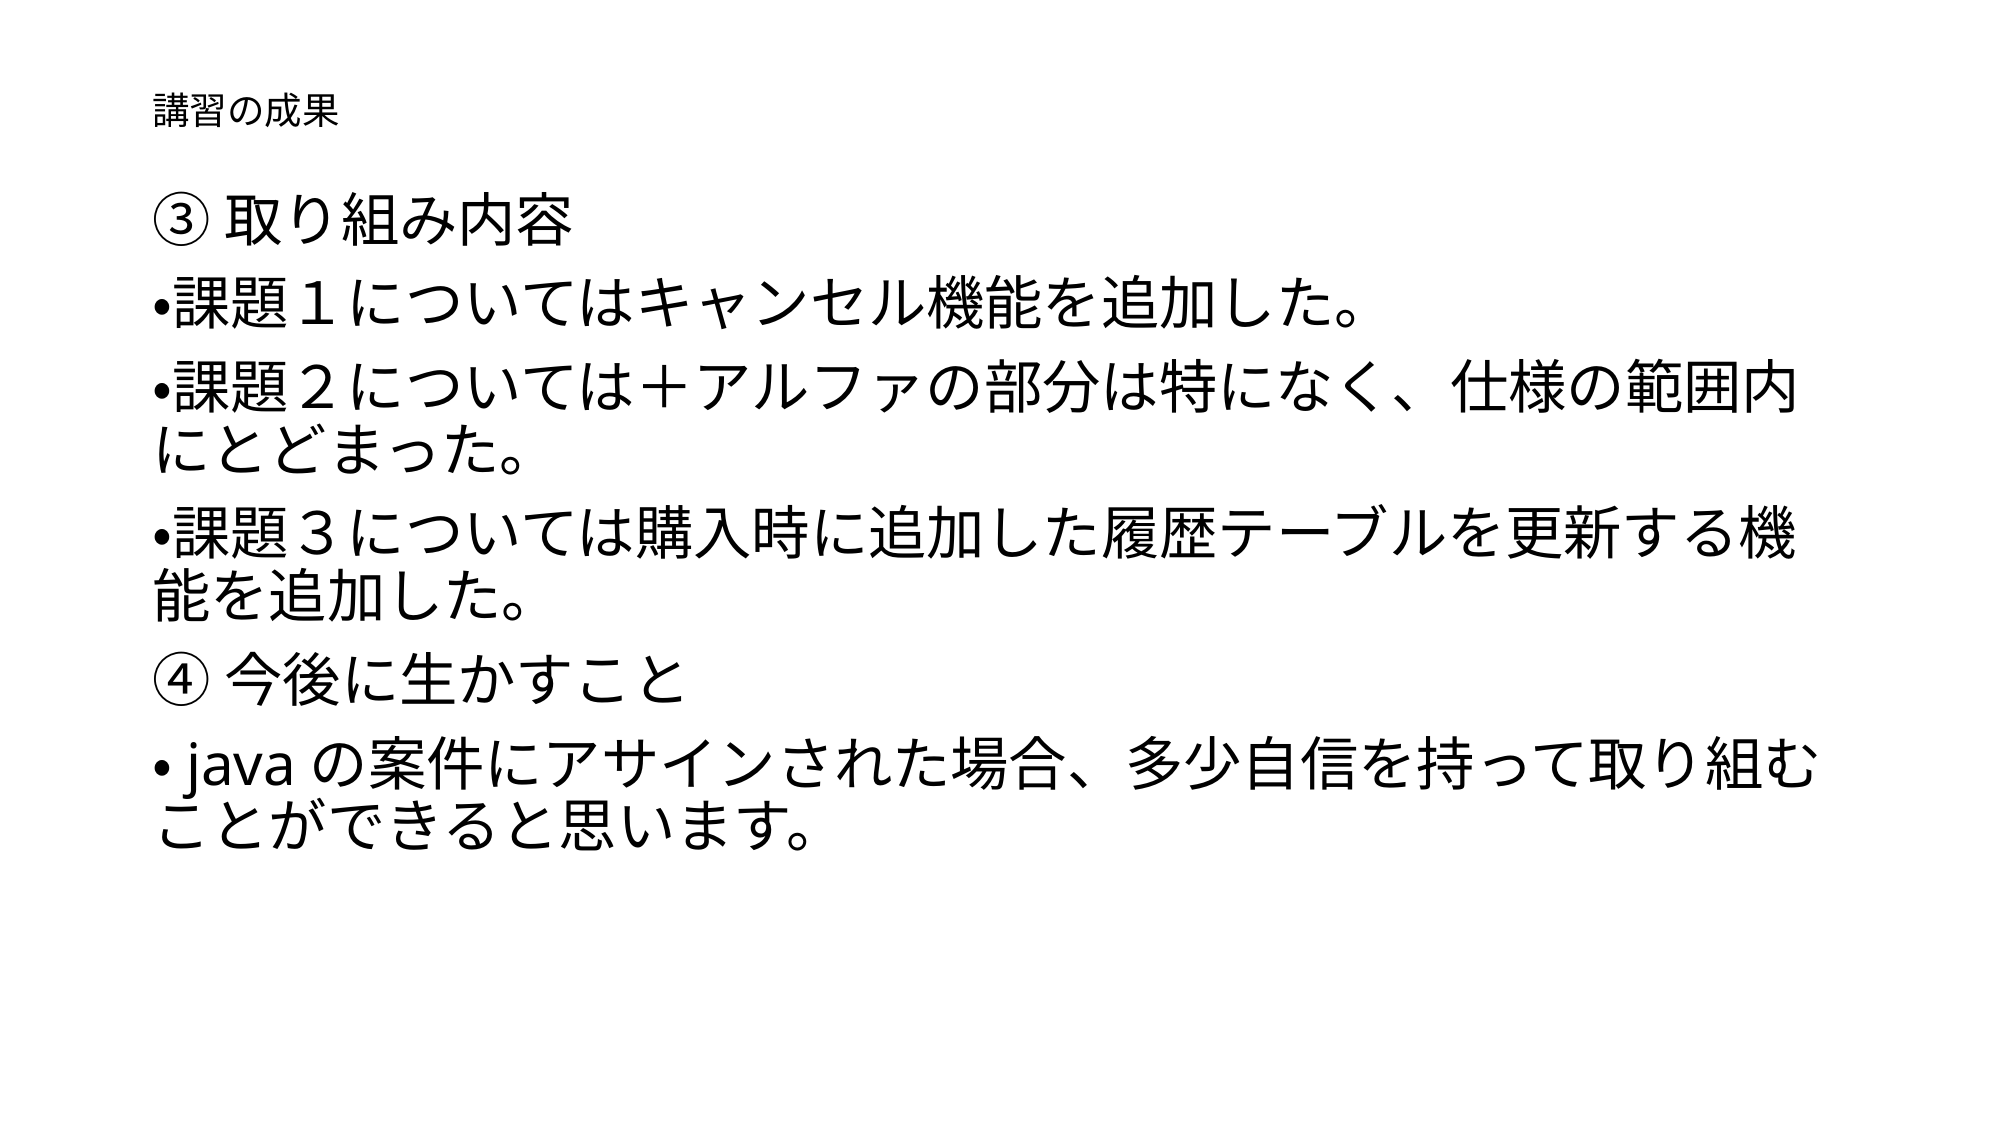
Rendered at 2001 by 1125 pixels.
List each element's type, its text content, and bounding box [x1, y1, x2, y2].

title 講習の成果 [137, 59, 1863, 165]
list ③取り組み内容 ・課題１についてはキャンセル機能を追加した。 ・課題２については＋アルファの部分は特になく、仕様の範囲内にとどまった。 ・課題３については購入時に追加した履歴テーブルを更新する機能を追加した。 ④今後に生かすこと ・javaの案件にアサインされた場合、多少自信を持って取り組むことができると思います。 [137, 183, 1863, 1014]
